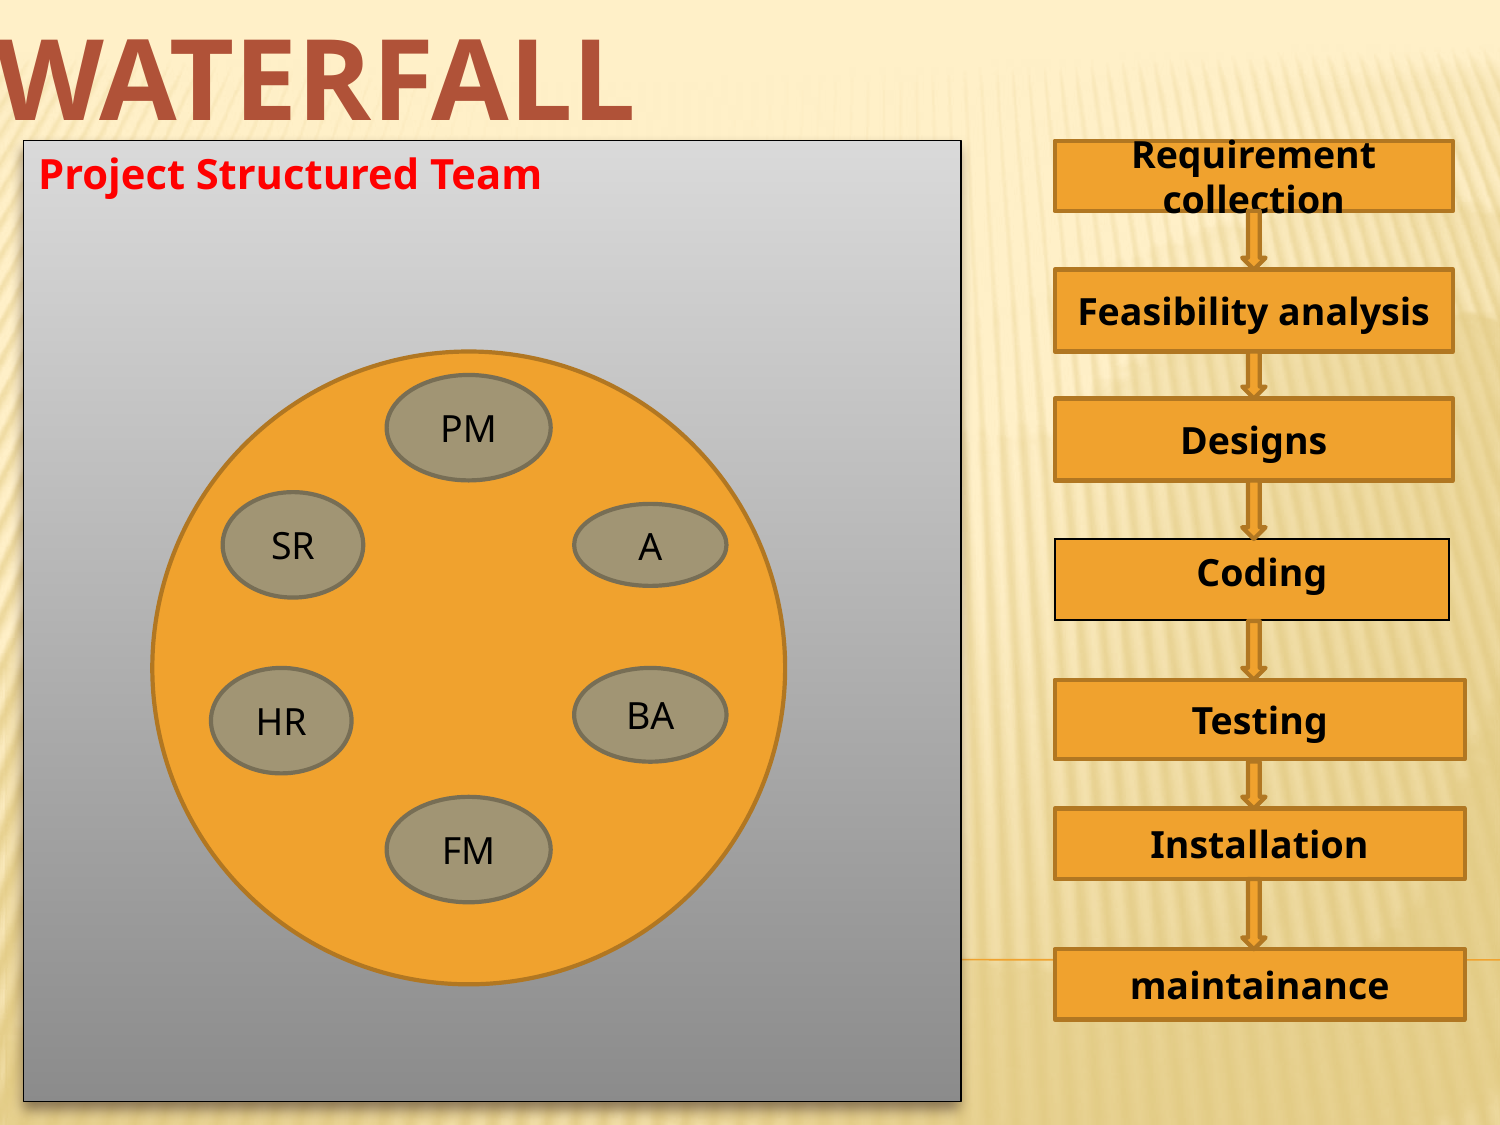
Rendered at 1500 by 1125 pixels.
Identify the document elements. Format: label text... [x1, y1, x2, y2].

text_box Requirement collection [1053, 139, 1455, 213]
text_box Designs [1053, 396, 1455, 483]
table_header Coding [1056, 540, 1448, 619]
text_box [1240, 618, 1268, 682]
text_box HR [208, 665, 354, 776]
text_box A [572, 501, 729, 588]
text_box [150, 349, 788, 987]
text_box Installation [1053, 806, 1467, 881]
text_box [1240, 478, 1268, 542]
list Project Structured Team [23, 140, 962, 1102]
text_box Feasibility analysis [1053, 267, 1455, 354]
text_box maintainance [1053, 947, 1467, 1022]
text_box PM [384, 372, 553, 483]
text_box [1240, 876, 1268, 952]
text_box BA [572, 665, 729, 764]
text_box FM [384, 794, 553, 905]
text_box [1240, 759, 1268, 811]
text_box Testing [1053, 678, 1467, 761]
text_box SR [220, 490, 366, 600]
text_box [1240, 349, 1268, 401]
text_box [1240, 208, 1268, 272]
text_box WATERFALL [0, 0, 652, 150]
